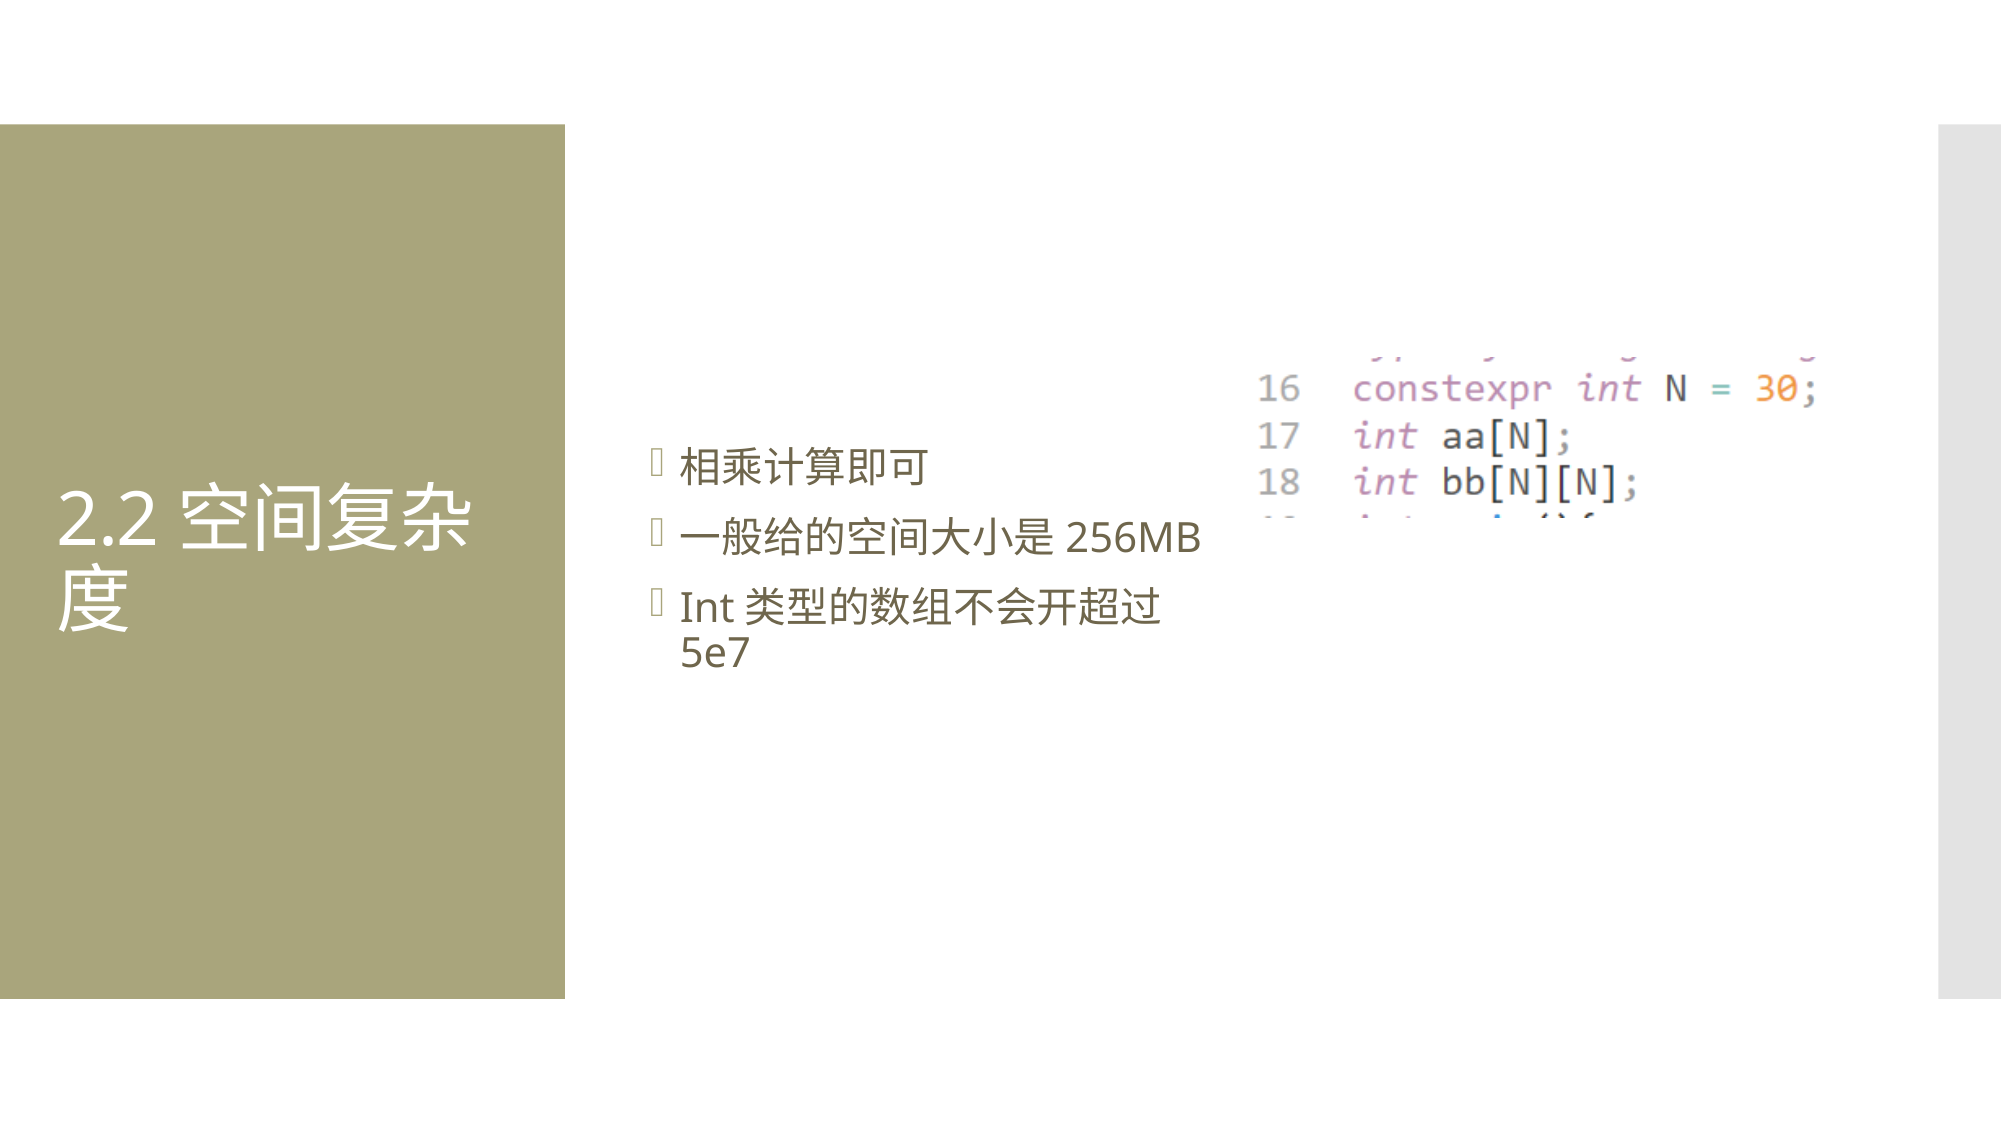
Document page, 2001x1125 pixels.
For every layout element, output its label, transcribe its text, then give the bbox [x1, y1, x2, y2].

list 相乘计算即可 一般给的空间大小是256MB Int类型的数组不会开超过5e7 [634, 141, 1219, 982]
title 2.2空间复杂度 [41, 184, 525, 940]
picture [1238, 357, 1910, 518]
